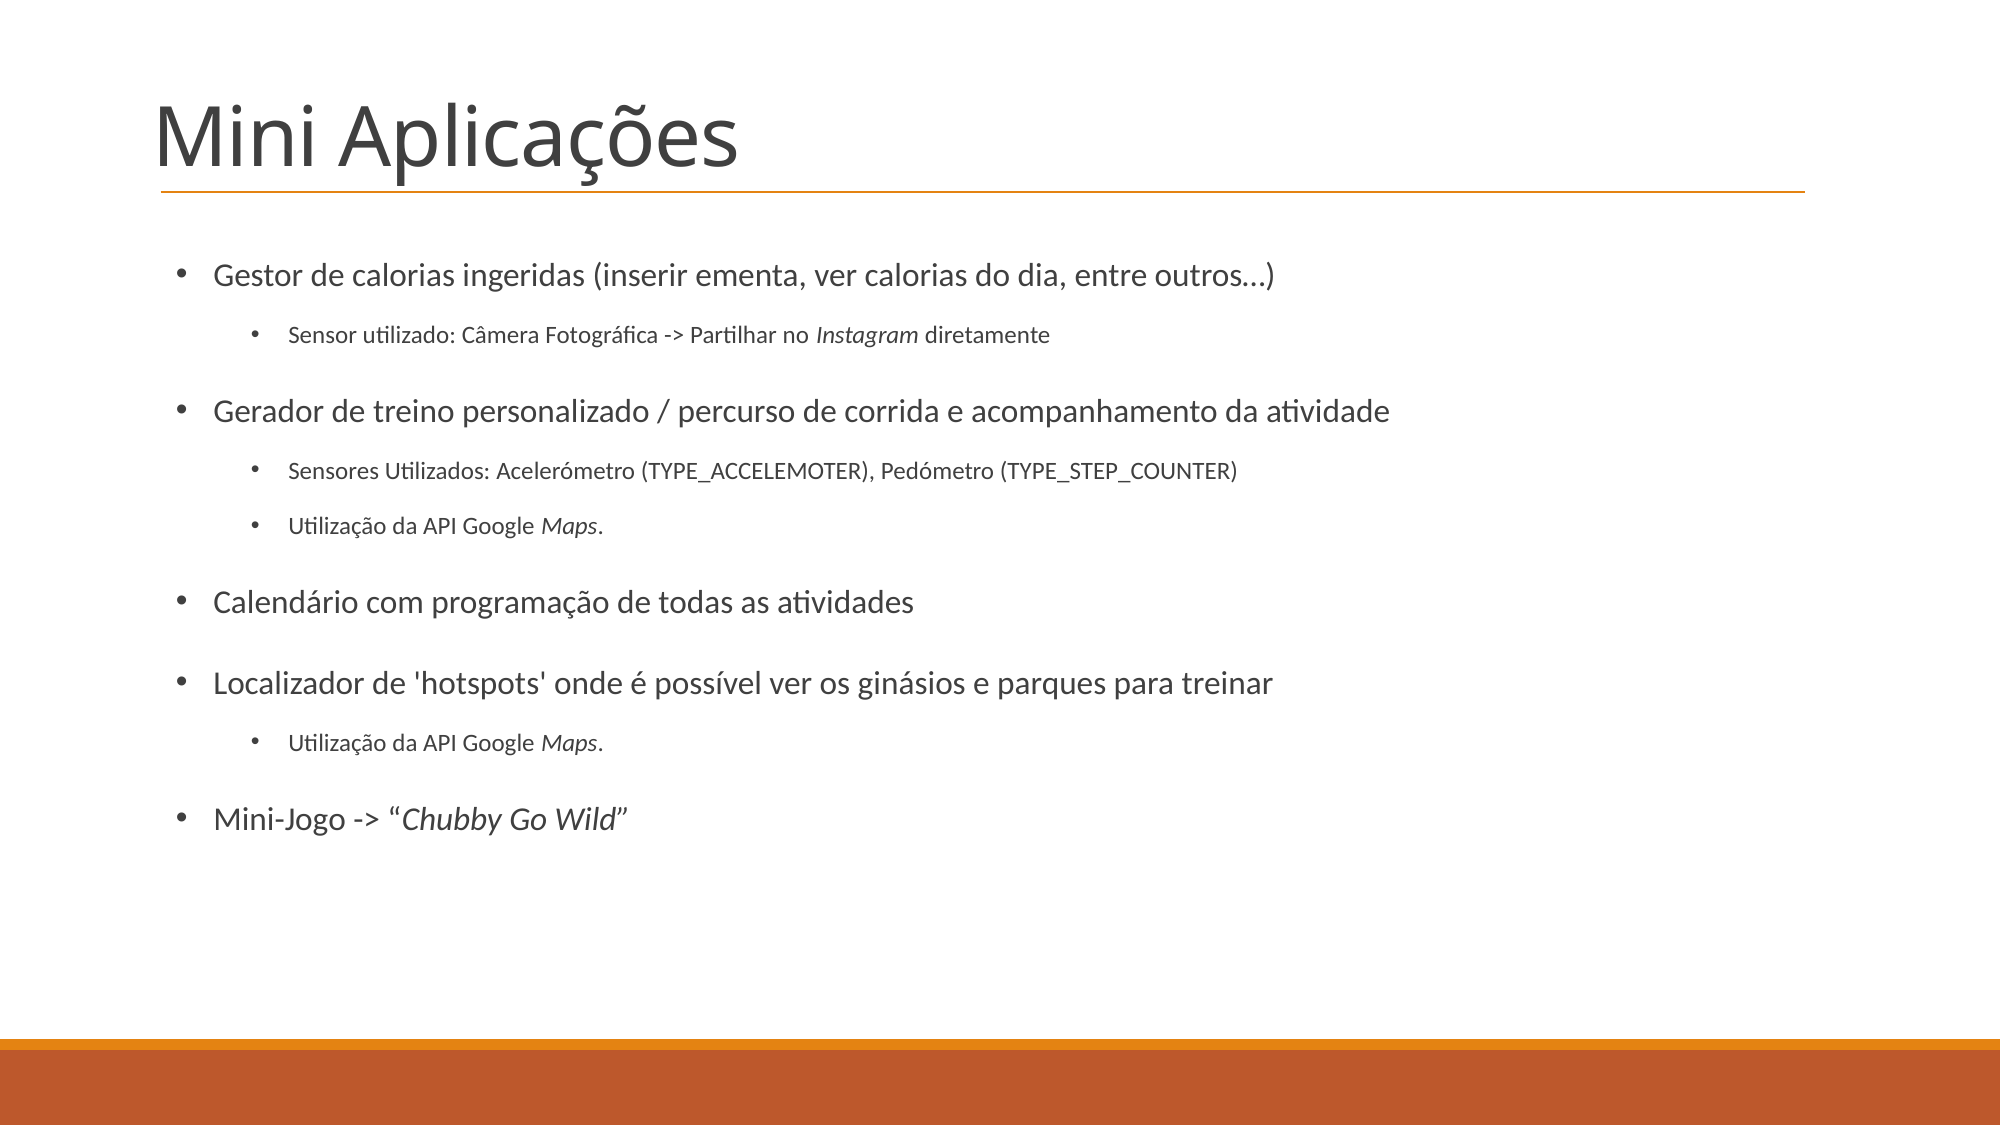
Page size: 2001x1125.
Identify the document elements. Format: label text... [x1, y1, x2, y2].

text_box Gestor de calorias ingeridas (inserir ementa, ver calorias do dia, entre outros…) Sensor utilizado: Câmera Fotográfica -> Partilhar no Instagram diretamente Gerador de treino personalizado / percurso de corrida e acompanhamento da atividade Sensores Utilizados: Acelerómetro (TYPE_ACCELEMOTER), Pedómetro (TYPE_STEP_COUNTER) Utilização da API Google Maps. Calendário com programação de todas as atividades Localizador de 'hotspots' onde é possível ver os ginásios e parques para treinar Utilização da API Google Maps. Mini-Jogo -> “Chubby Go Wild” [160, 225, 1952, 972]
title Mini Aplicações [137, 0, 1863, 191]
